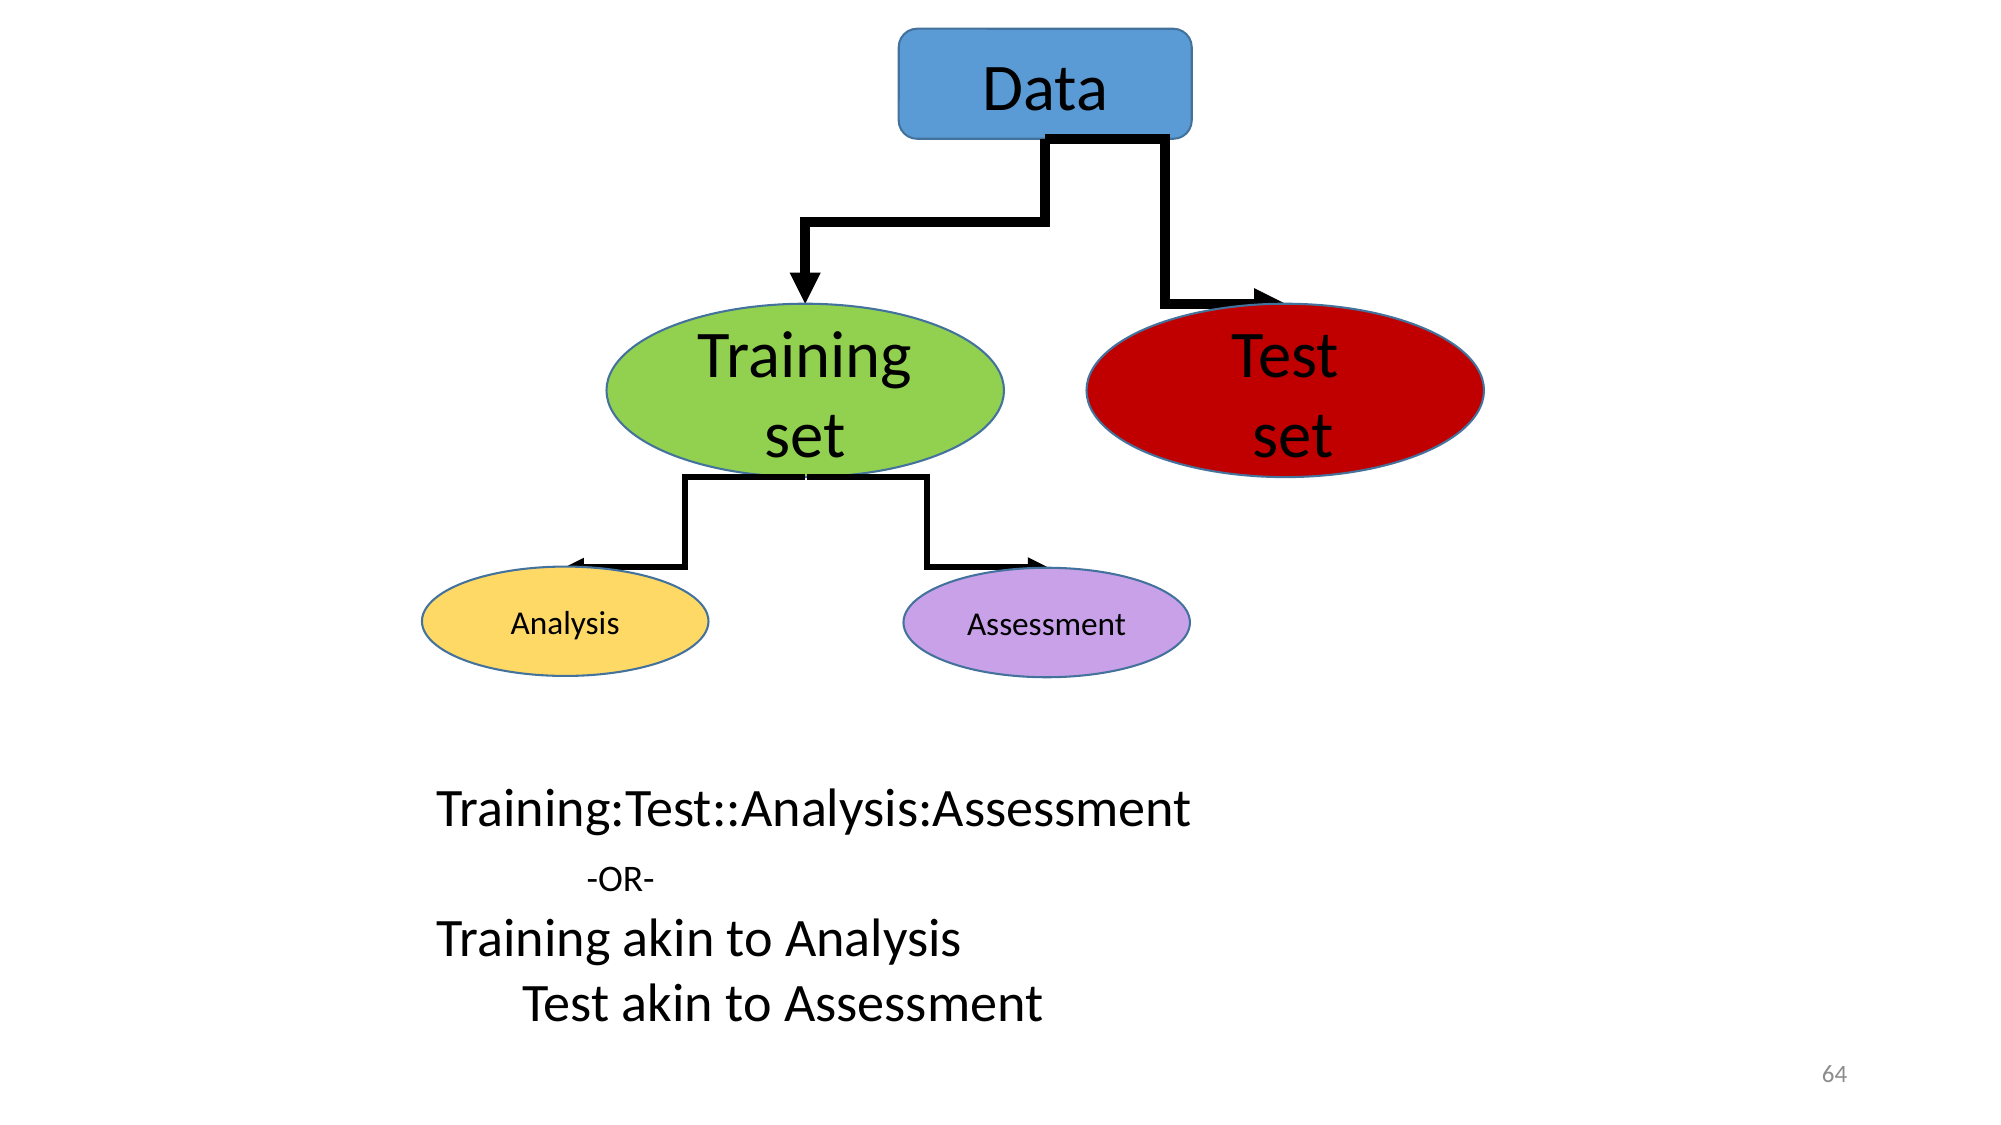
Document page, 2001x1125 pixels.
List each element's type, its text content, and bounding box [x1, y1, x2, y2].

text_box Data [897, 27, 1193, 140]
text_box Training:Test::Analysis:Assessment -OR- Training akin to Analysis Test akin to Assessment [421, 764, 1308, 1040]
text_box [842, 101, 1008, 342]
text_box Test set [1085, 302, 1486, 479]
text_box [1082, 101, 1248, 342]
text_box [640, 402, 731, 643]
text_box Analysis [420, 565, 699, 677]
text_box Assessment [911, 566, 1191, 679]
slide_number 64 [1412, 1042, 1863, 1103]
text_box Training set [605, 302, 1006, 479]
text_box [881, 401, 972, 642]
